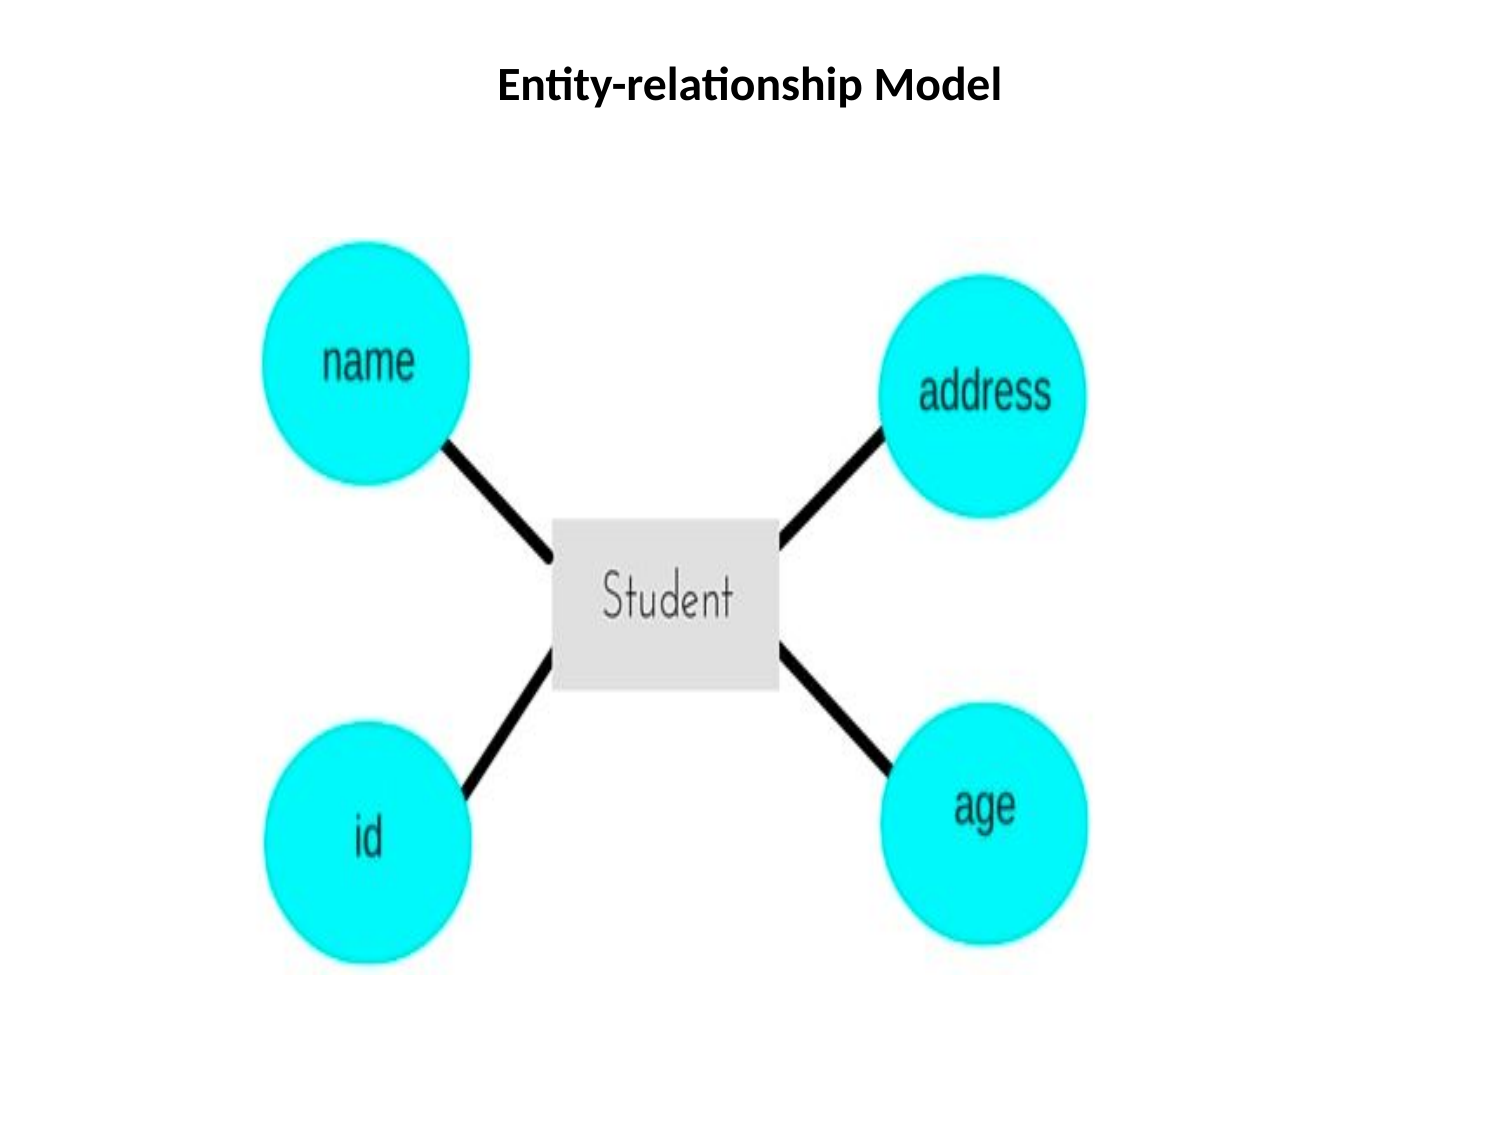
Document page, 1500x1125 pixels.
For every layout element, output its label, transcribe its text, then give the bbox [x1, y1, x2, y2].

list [174, 237, 1220, 976]
title Entity-relationship Model [75, 45, 1425, 175]
